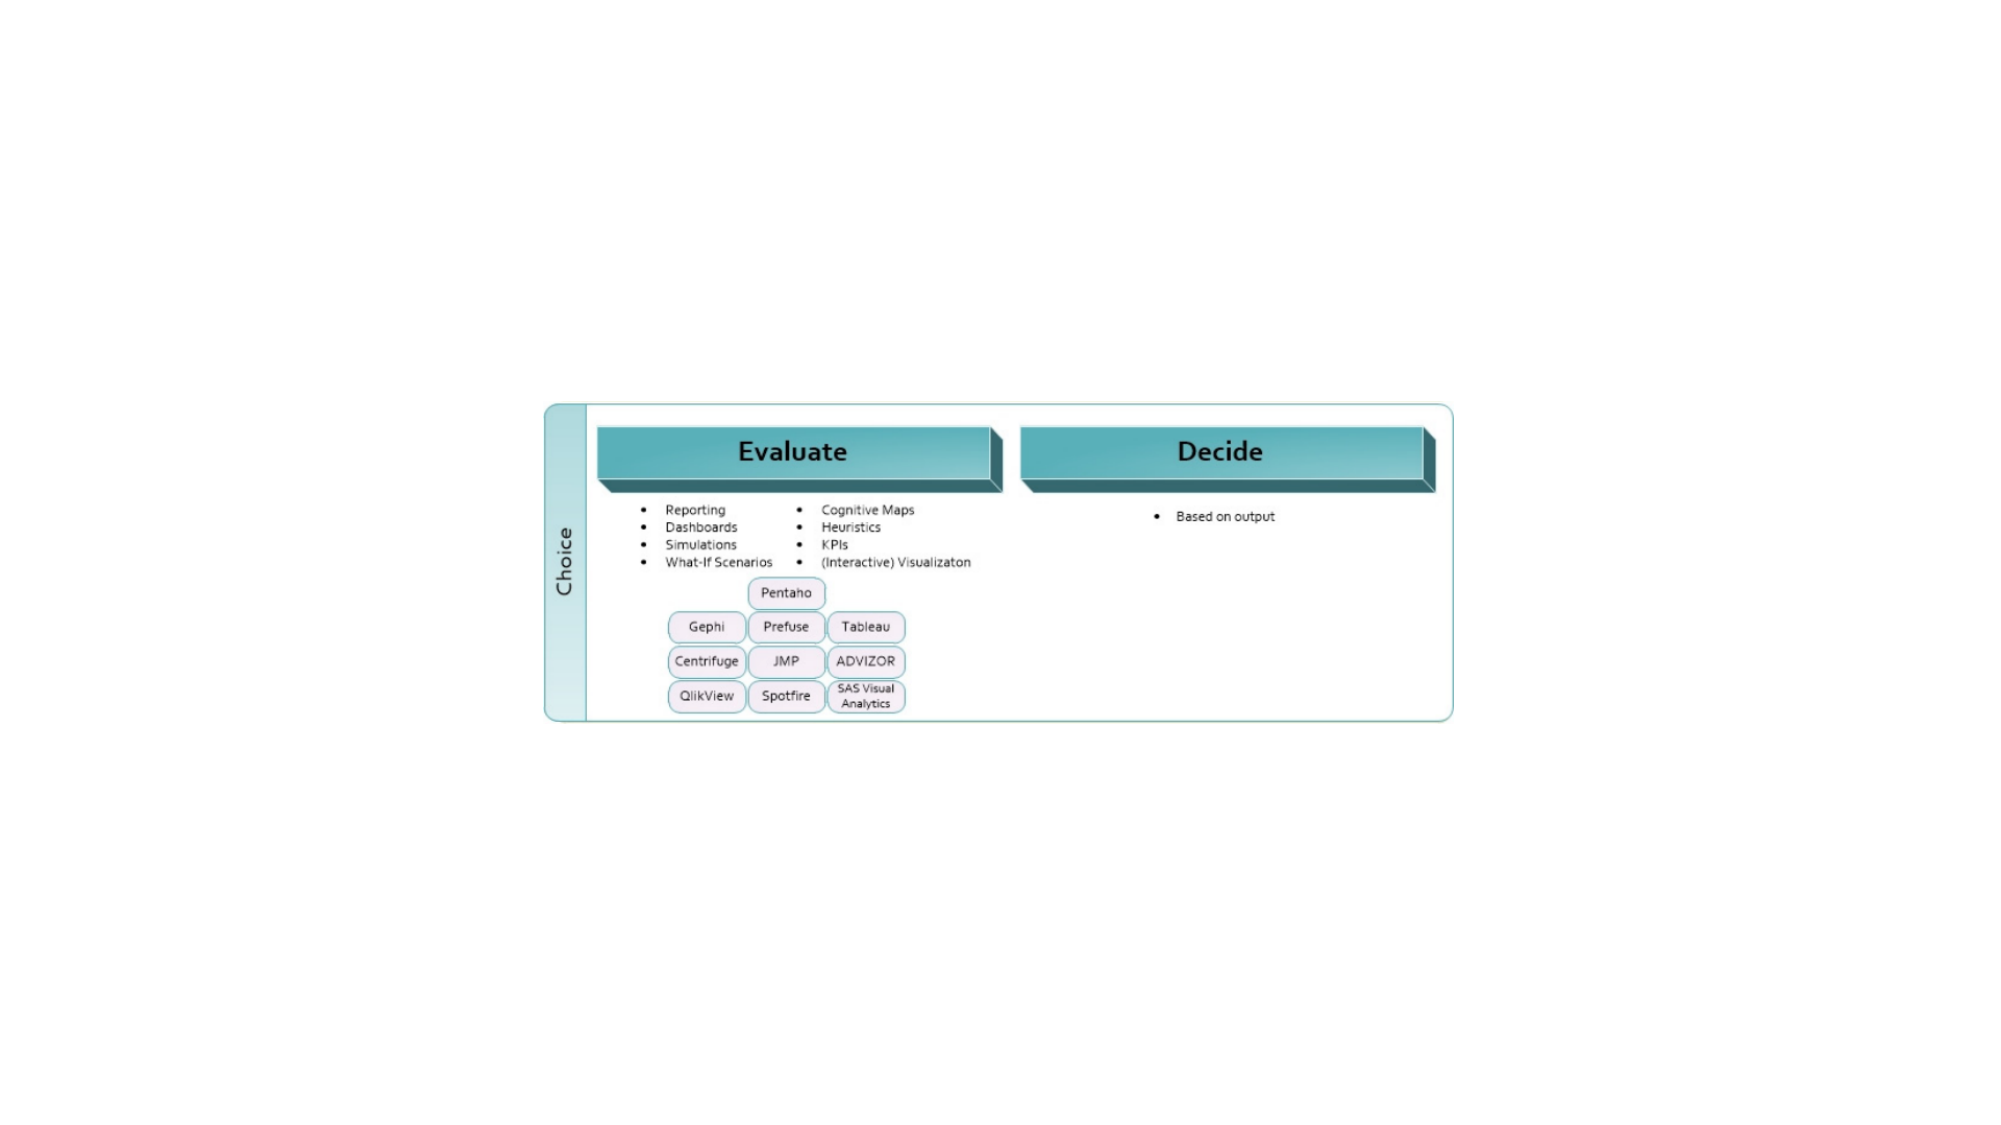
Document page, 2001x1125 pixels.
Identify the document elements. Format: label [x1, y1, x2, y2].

picture [542, 401, 1458, 724]
